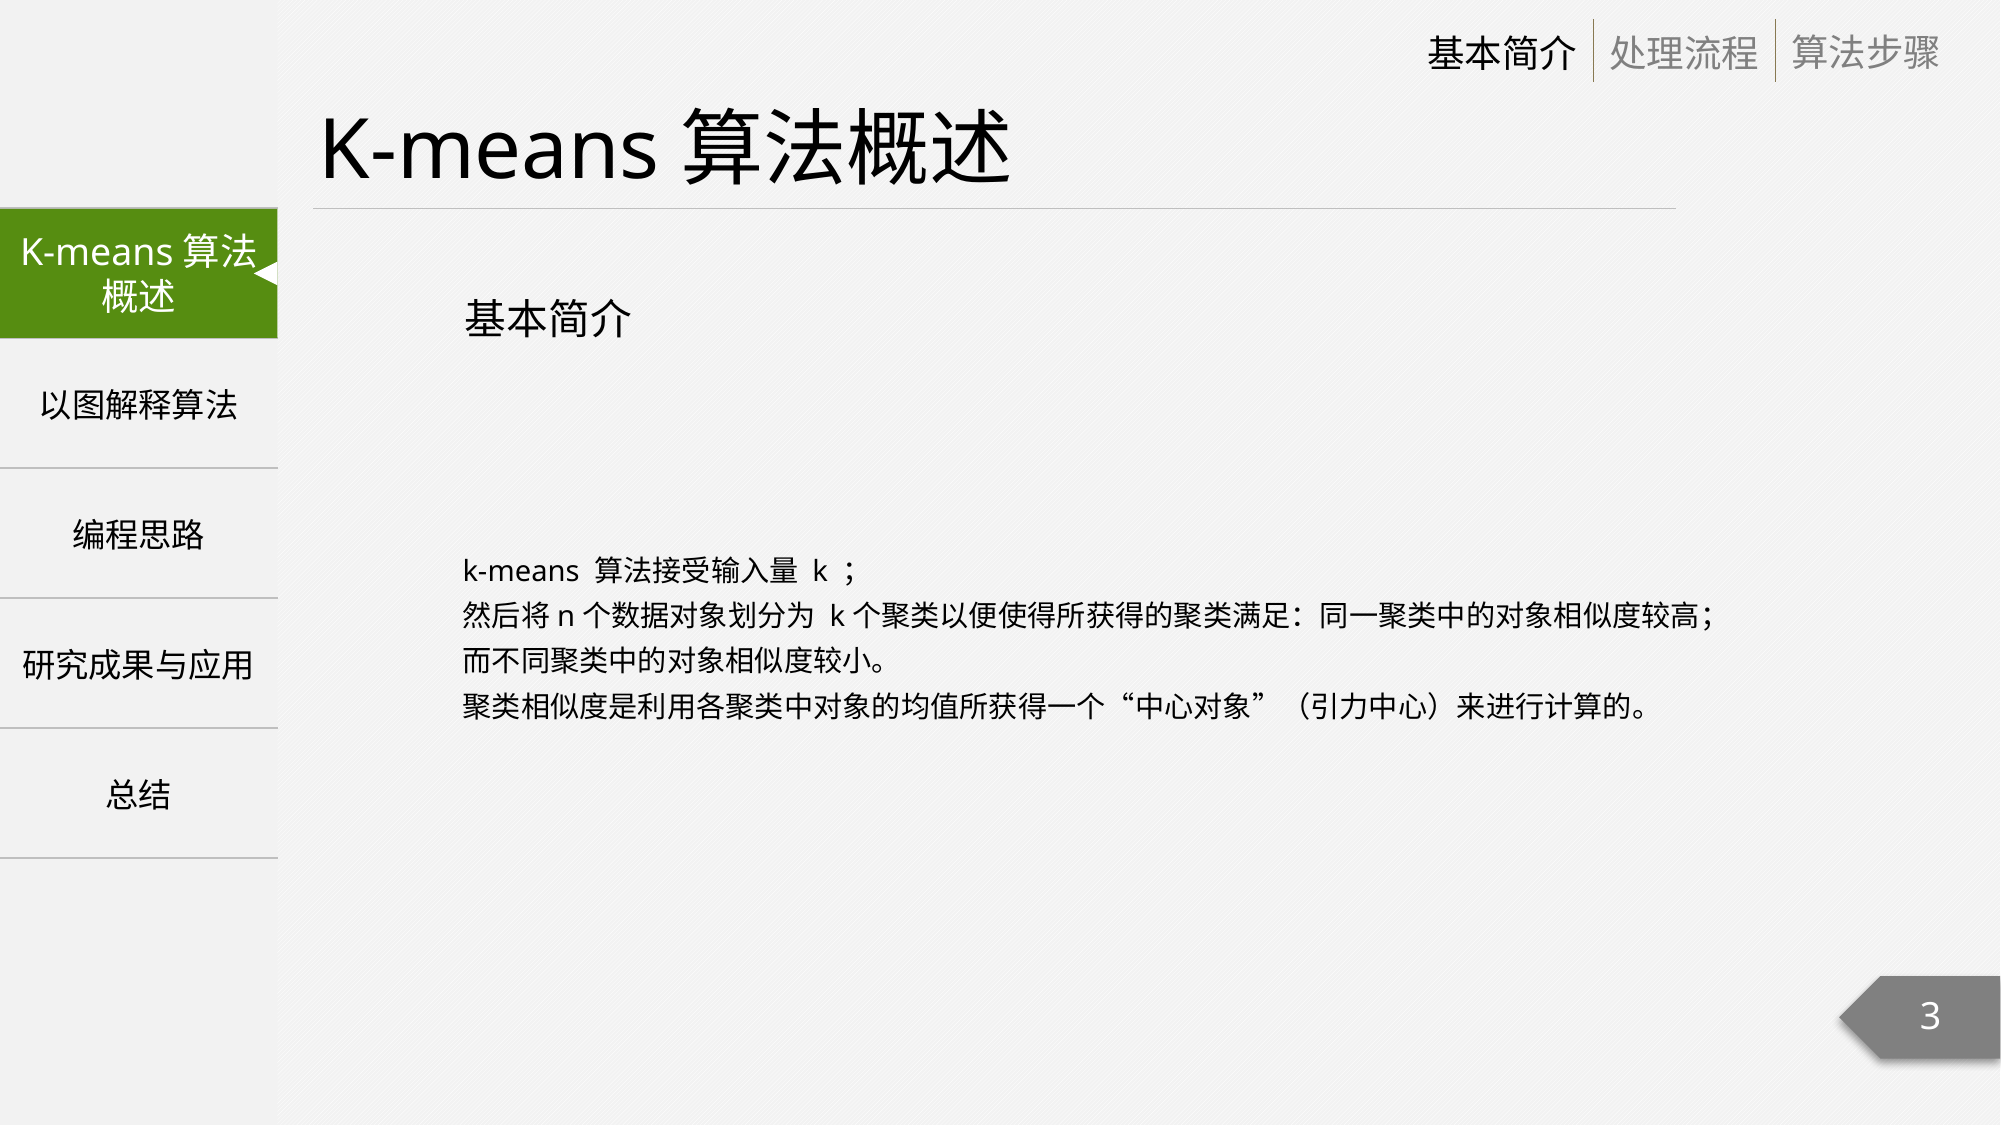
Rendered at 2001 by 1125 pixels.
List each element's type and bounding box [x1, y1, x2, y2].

text_box [447, 284, 1785, 733]
